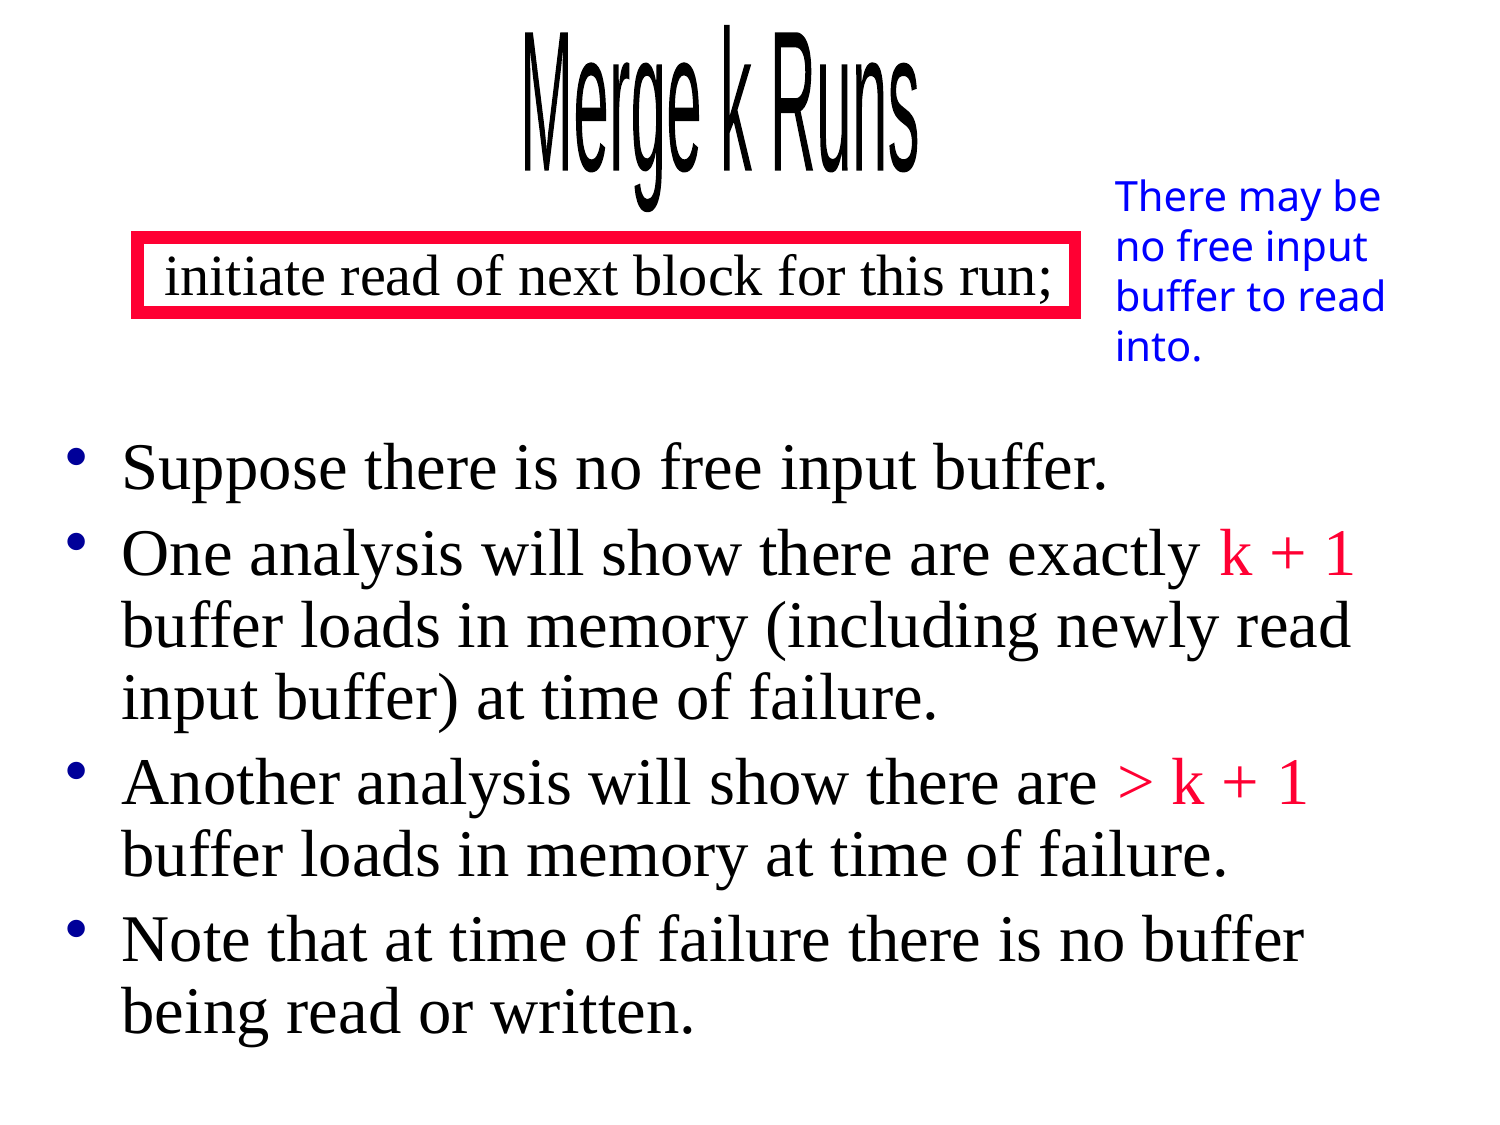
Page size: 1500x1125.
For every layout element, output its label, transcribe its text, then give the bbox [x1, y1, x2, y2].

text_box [137, 162, 1426, 378]
text_box Suppose there is no free input buffer. One analysis will show there are exactly k + 1 buffer loads in memory (including newly read input buffer) at time of failure. Another analysis will show there are > k + 1 buffer loads in memory at time of failure. Note that at time of failure there is no buffer being read or written. [49, 425, 1475, 1075]
